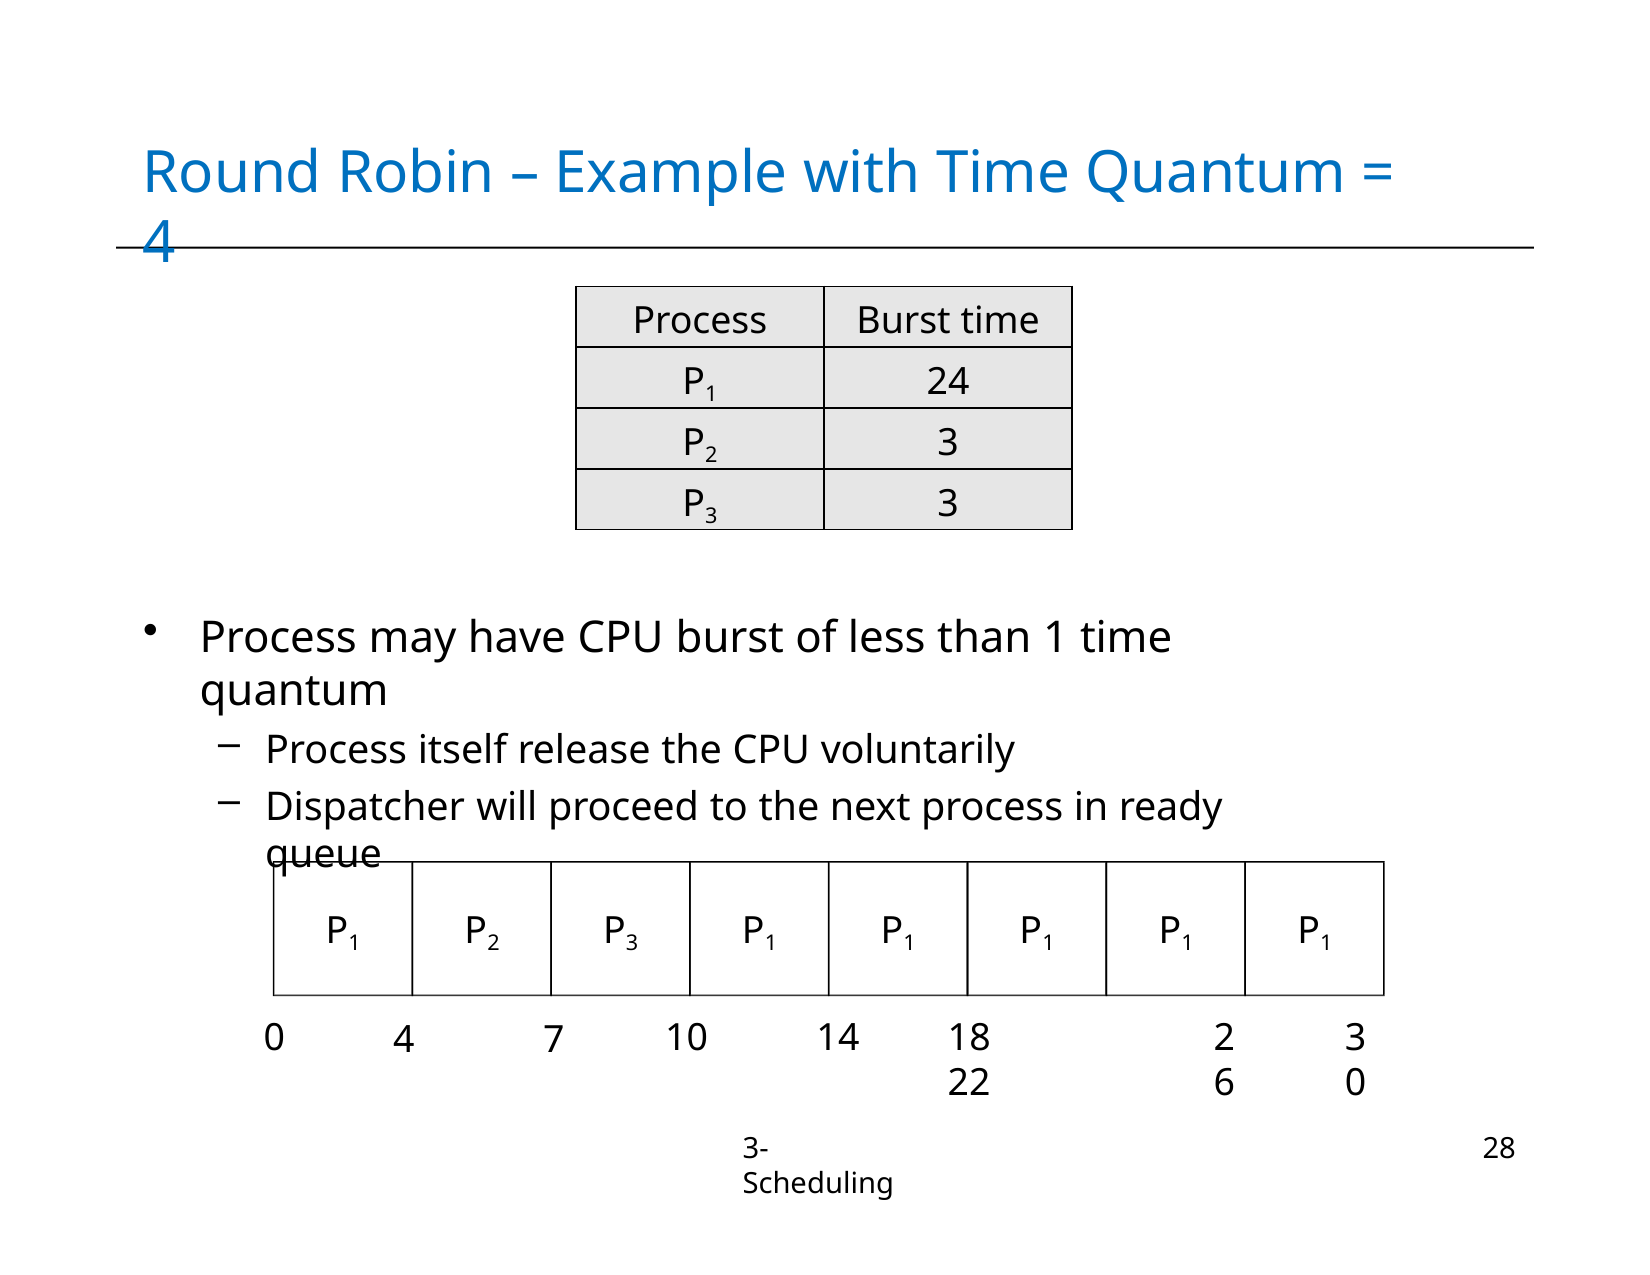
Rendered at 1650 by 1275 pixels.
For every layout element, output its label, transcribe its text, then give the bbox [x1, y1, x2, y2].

text_box [411, 876, 550, 997]
text_box [550, 876, 689, 997]
text_box 7 [541, 1012, 566, 1060]
slide_number 28 [1476, 1127, 1521, 1275]
text_box 26 [1211, 1010, 1257, 1103]
text_box P1 [319, 903, 367, 956]
table_header Process [577, 287, 823, 346]
table_cell P1 [577, 348, 823, 407]
footer 3-Scheduling [740, 1127, 912, 1275]
text_box [1105, 876, 1244, 997]
text_box P1 [1152, 903, 1200, 956]
table_cell P2 [577, 409, 823, 468]
text_box [272, 876, 411, 997]
text_box 30 [1342, 1010, 1388, 1103]
table_cell 3 [825, 409, 1071, 468]
text_box P1 [1290, 903, 1338, 956]
title Round Robin – Example with Time Quantum = 4 [140, 132, 1401, 348]
table_cell P3 [577, 470, 823, 529]
text_box P1 [874, 903, 922, 956]
table_cell 24 [825, 348, 1071, 407]
text_box [966, 876, 1105, 997]
text_box P2 [458, 903, 506, 956]
table_header Burst time [825, 287, 1071, 346]
text_box 0 [261, 1010, 287, 1058]
text_box P3 [596, 903, 644, 956]
text_box [828, 876, 966, 997]
text_box 4 [391, 1012, 416, 1060]
text_box [689, 876, 828, 997]
table_cell 3 [825, 470, 1071, 529]
text_box P1 [735, 903, 783, 956]
text_box 18 22 [945, 1010, 1107, 1103]
text_box Process may have CPU burst of less than 1 time quantum Process itself release the CPU voluntarily Dispatcher will proceed to the next process in ready queue [141, 596, 1314, 876]
text_box 10 [662, 1010, 709, 1058]
text_box [1244, 861, 1385, 997]
text_box P1 [1013, 903, 1061, 956]
text_box 14 [814, 1010, 860, 1058]
